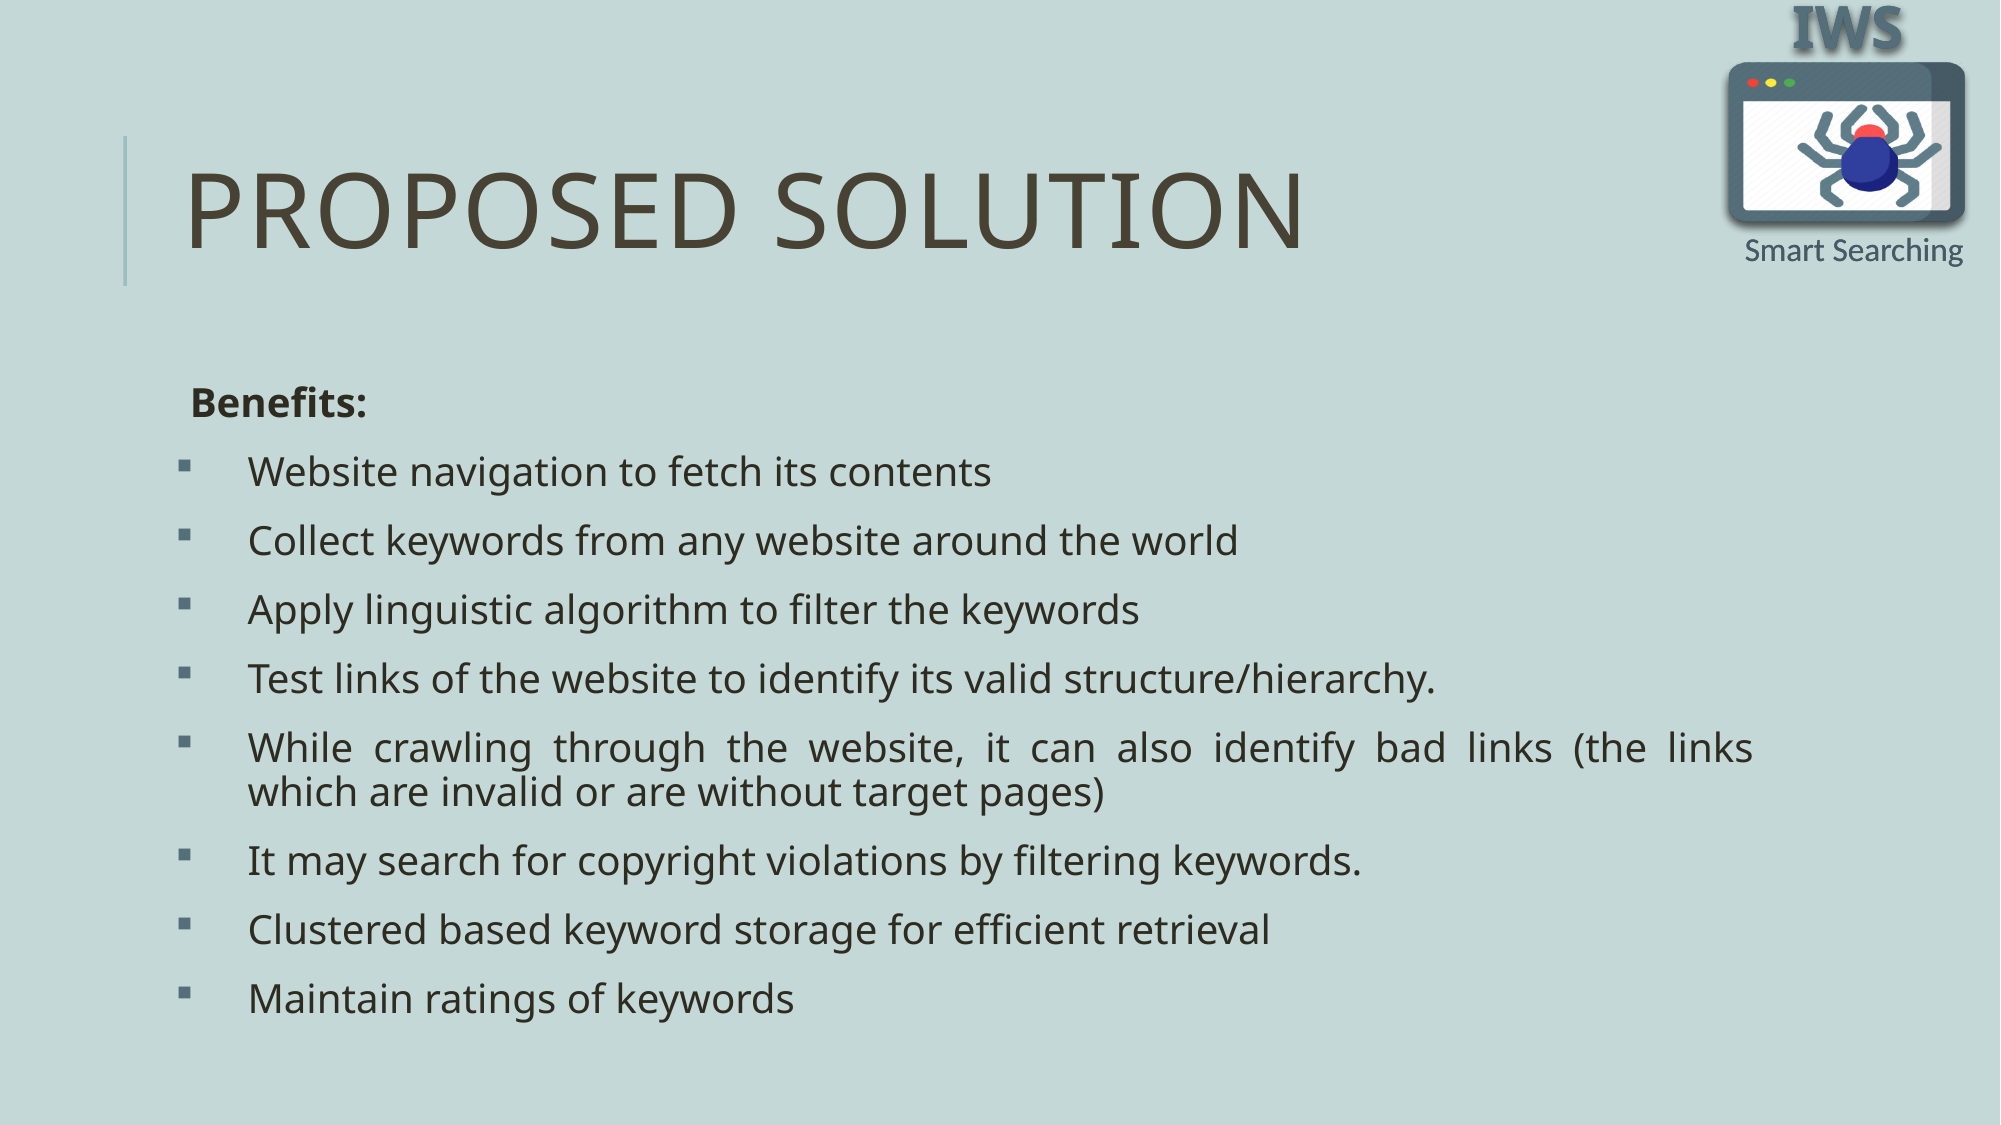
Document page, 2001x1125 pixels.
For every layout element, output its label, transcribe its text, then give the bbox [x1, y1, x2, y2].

list Benefits: Website navigation to fetch its contents Collect keywords from any website around the world Apply linguistic algorithm to filter the keywords Test links of the website to identify its valid structure/hierarchy. While crawling through the website, it can also identify bad links (the links which are invalid or are without target pages) It may search for copyright violations by filtering keywords. Clustered based keyword storage for efficient retrieval Maintain ratings of keywords [168, 375, 1763, 1035]
picture [1728, 62, 1965, 222]
title Proposed solution [168, 96, 1763, 342]
